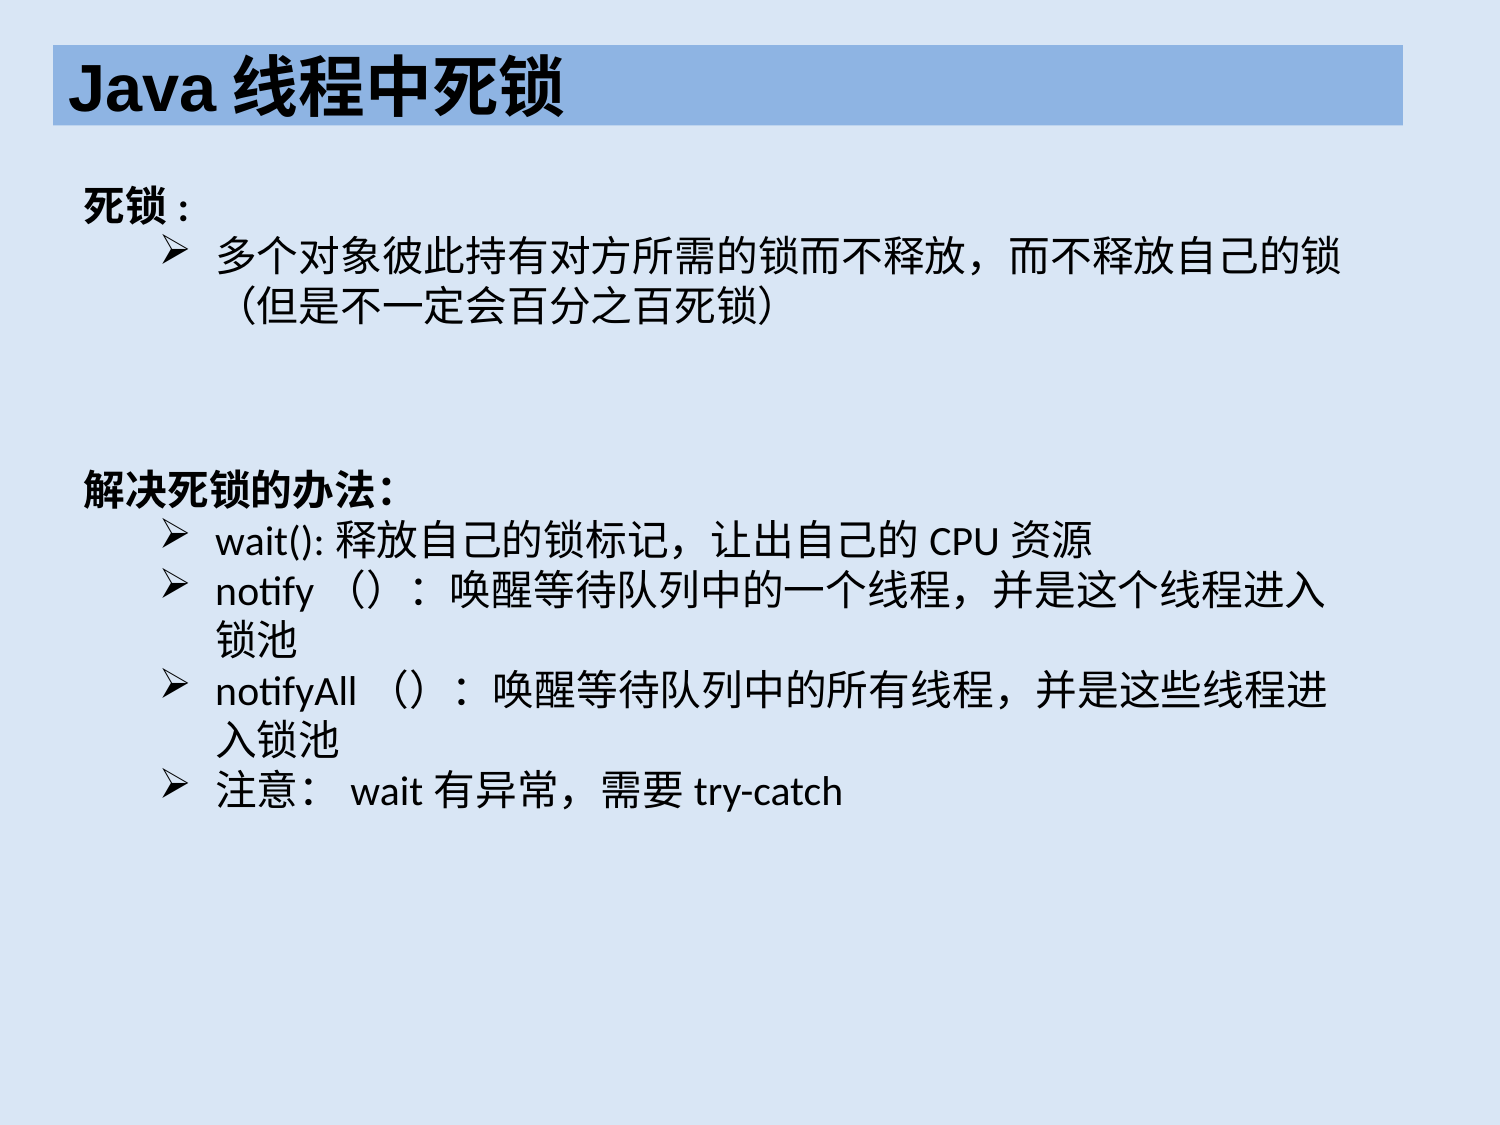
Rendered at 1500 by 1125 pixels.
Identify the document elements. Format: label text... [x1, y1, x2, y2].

text_box 死锁: 多个对象彼此持有对方所需的锁而不释放，而不释放自己的锁（但是不一定会百分之百死锁） [69, 172, 1384, 338]
text_box 解决死锁的办法： wait():释放自己的锁标记，让出自己的CPU资源 notify（）：唤醒等待队列中的一个线程，并是这个线程进入锁池 notifyAll（）：唤醒等待队列中的所有线程，并是这些线程进入锁池 注意：wait有异常，需要try-catch [69, 456, 1353, 872]
text_box Java线程中死锁 [53, 45, 1403, 126]
